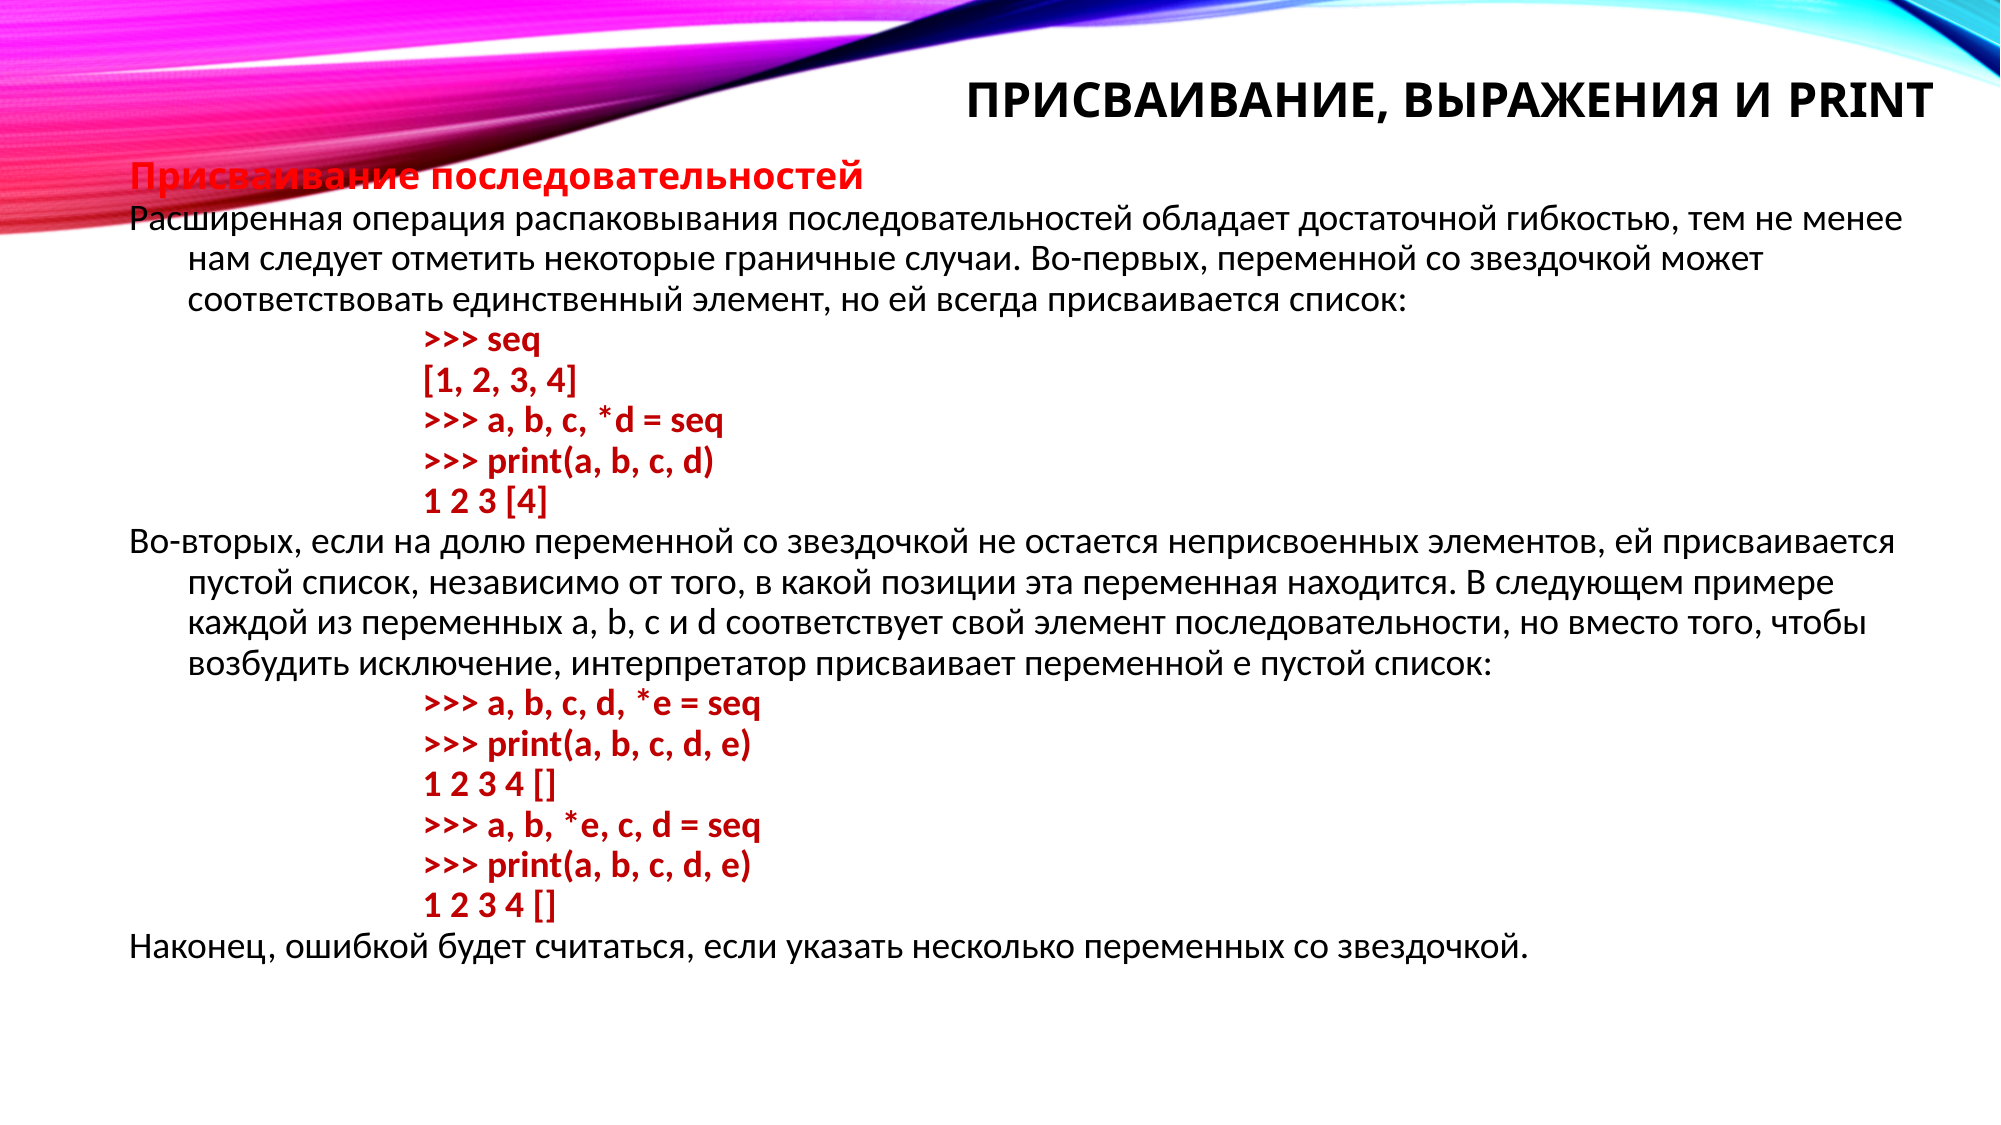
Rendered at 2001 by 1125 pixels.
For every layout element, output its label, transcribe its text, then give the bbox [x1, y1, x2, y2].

title Присваивание, выражения и print [182, 67, 1950, 194]
text_box Присваивание последовательностей Расширенная операция распаковывания последовательностей обладает достаточной гибкостью, тем не менее нам следует отметить некоторые граничные случаи. Во-первых, переменной со звездочкой может соответствовать единственный элемент, но ей всегда присваивается список: >>> seq [1, 2, 3, 4] >>> a, b, c, *d = seq >>> print(a, b, c, d) 1 2 3 [4] Во-вторых, если на долю переменной со звездочкой не остается неприсвоенных элементов, ей присваивается пустой список, независимо от того, в какой позиции эта переменная находится. В следующем примере каждой из переменных a, b, c и d соответствует свой элемент последовательности, но вместо того, чтобы возбудить исключение, интерпретатор присваивает переменной e пустой список: >>> a, b, c, d, *e = seq >>> print(a, b, c, d, e) 1 2 3 4 [] >>> a, b, *e, c, d = seq >>> print(a, b, c, d, e) 1 2 3 4 [] Наконец, ошибкой будет считаться, если указать несколько переменных со звездочкой. [114, 149, 1934, 1125]
picture [0, 0, 2000, 237]
picture [1910, 0, 2000, 45]
picture [1890, 0, 2000, 75]
